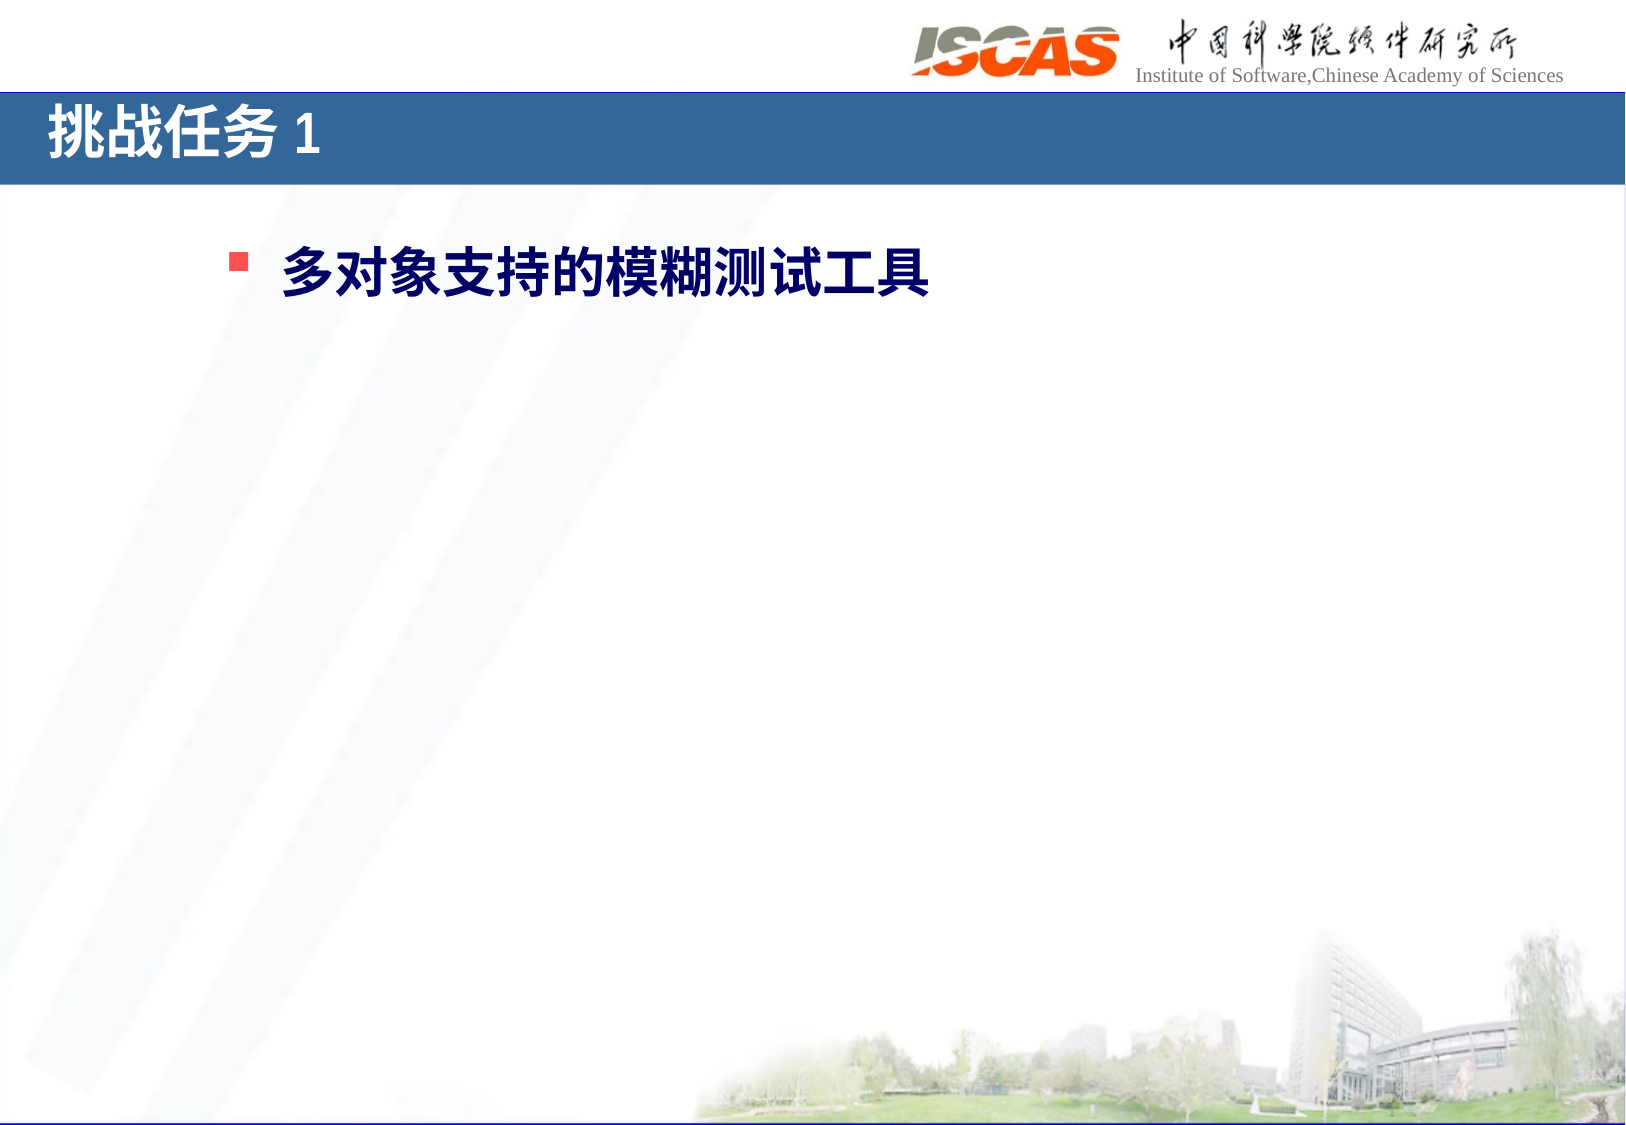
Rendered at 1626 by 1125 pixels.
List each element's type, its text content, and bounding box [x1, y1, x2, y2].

picture [0, 92, 1626, 1125]
picture [1166, 15, 1519, 71]
picture [907, 18, 1132, 87]
title 挑战任务1 [0, 93, 1625, 185]
list 多对象支持的模糊测试工具 [208, 230, 1511, 1111]
